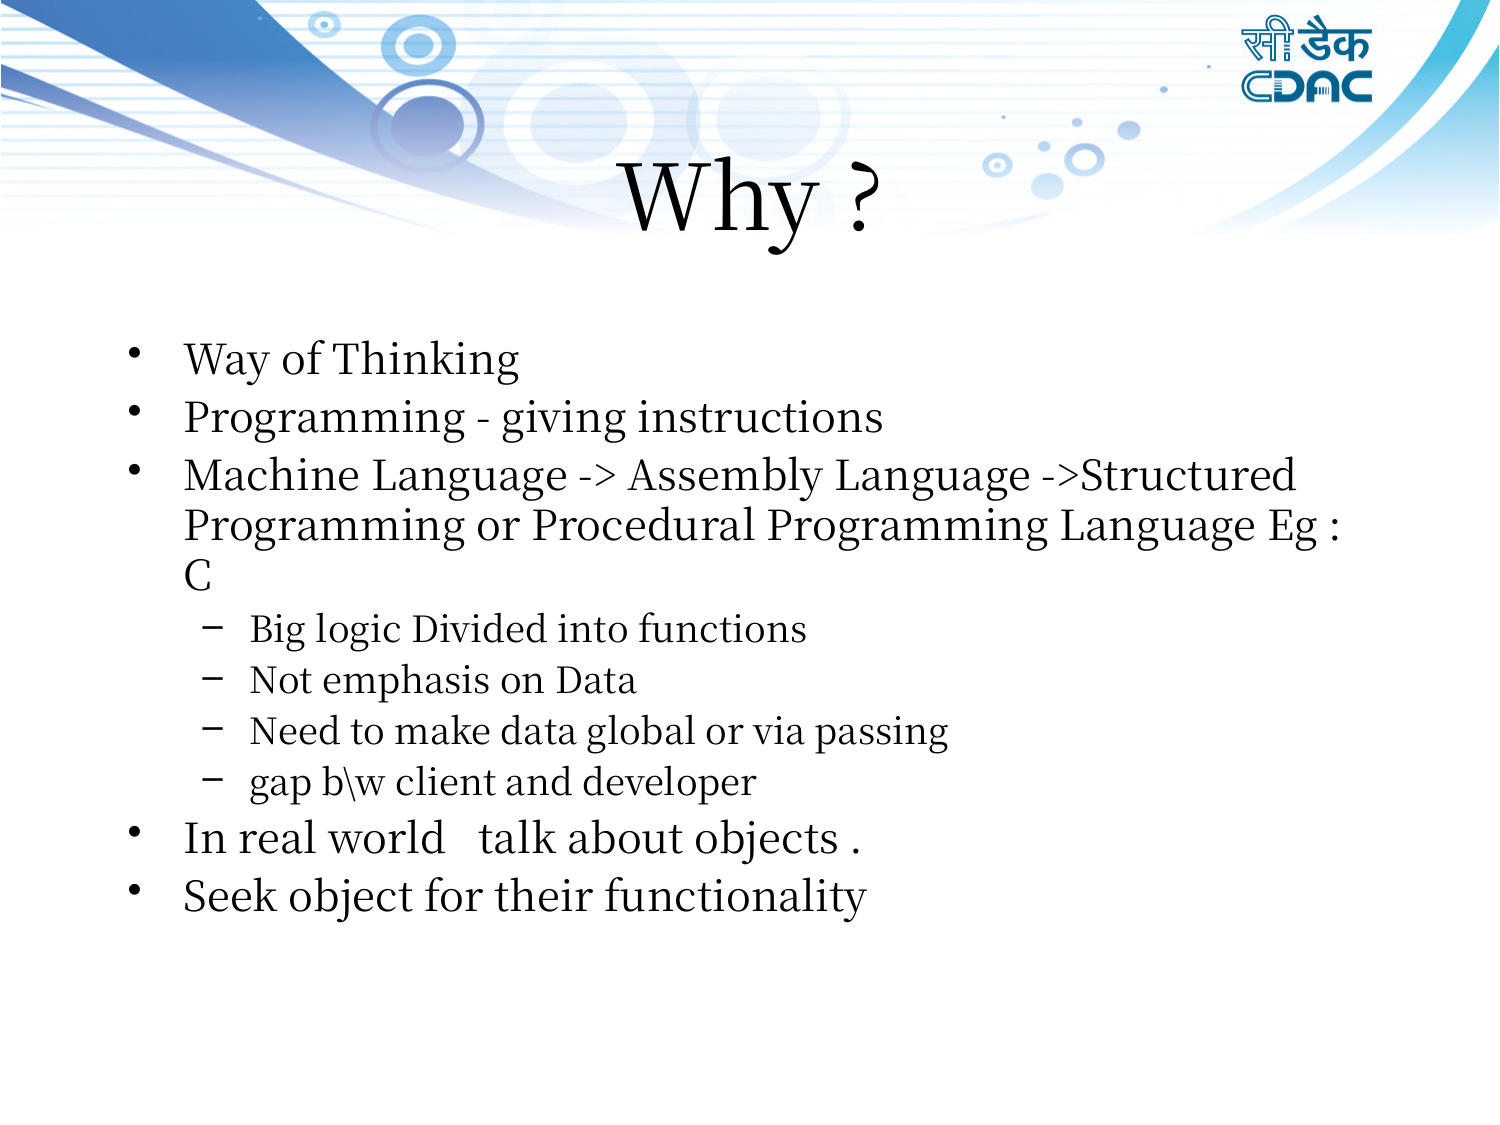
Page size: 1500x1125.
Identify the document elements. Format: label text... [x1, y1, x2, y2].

title Why ? [112, 99, 1388, 288]
picture [1, 0, 1499, 335]
list Way of Thinking Programming - giving instructions Machine Language -> Assembly Language ->Structured Programming or Procedural Programming Language Eg : C Big logic Divided into functions Not emphasis on Data Need to make data global or via passing gap b\w client and developer In real world talk about objects . Seek object for their functionality [112, 324, 1388, 1000]
